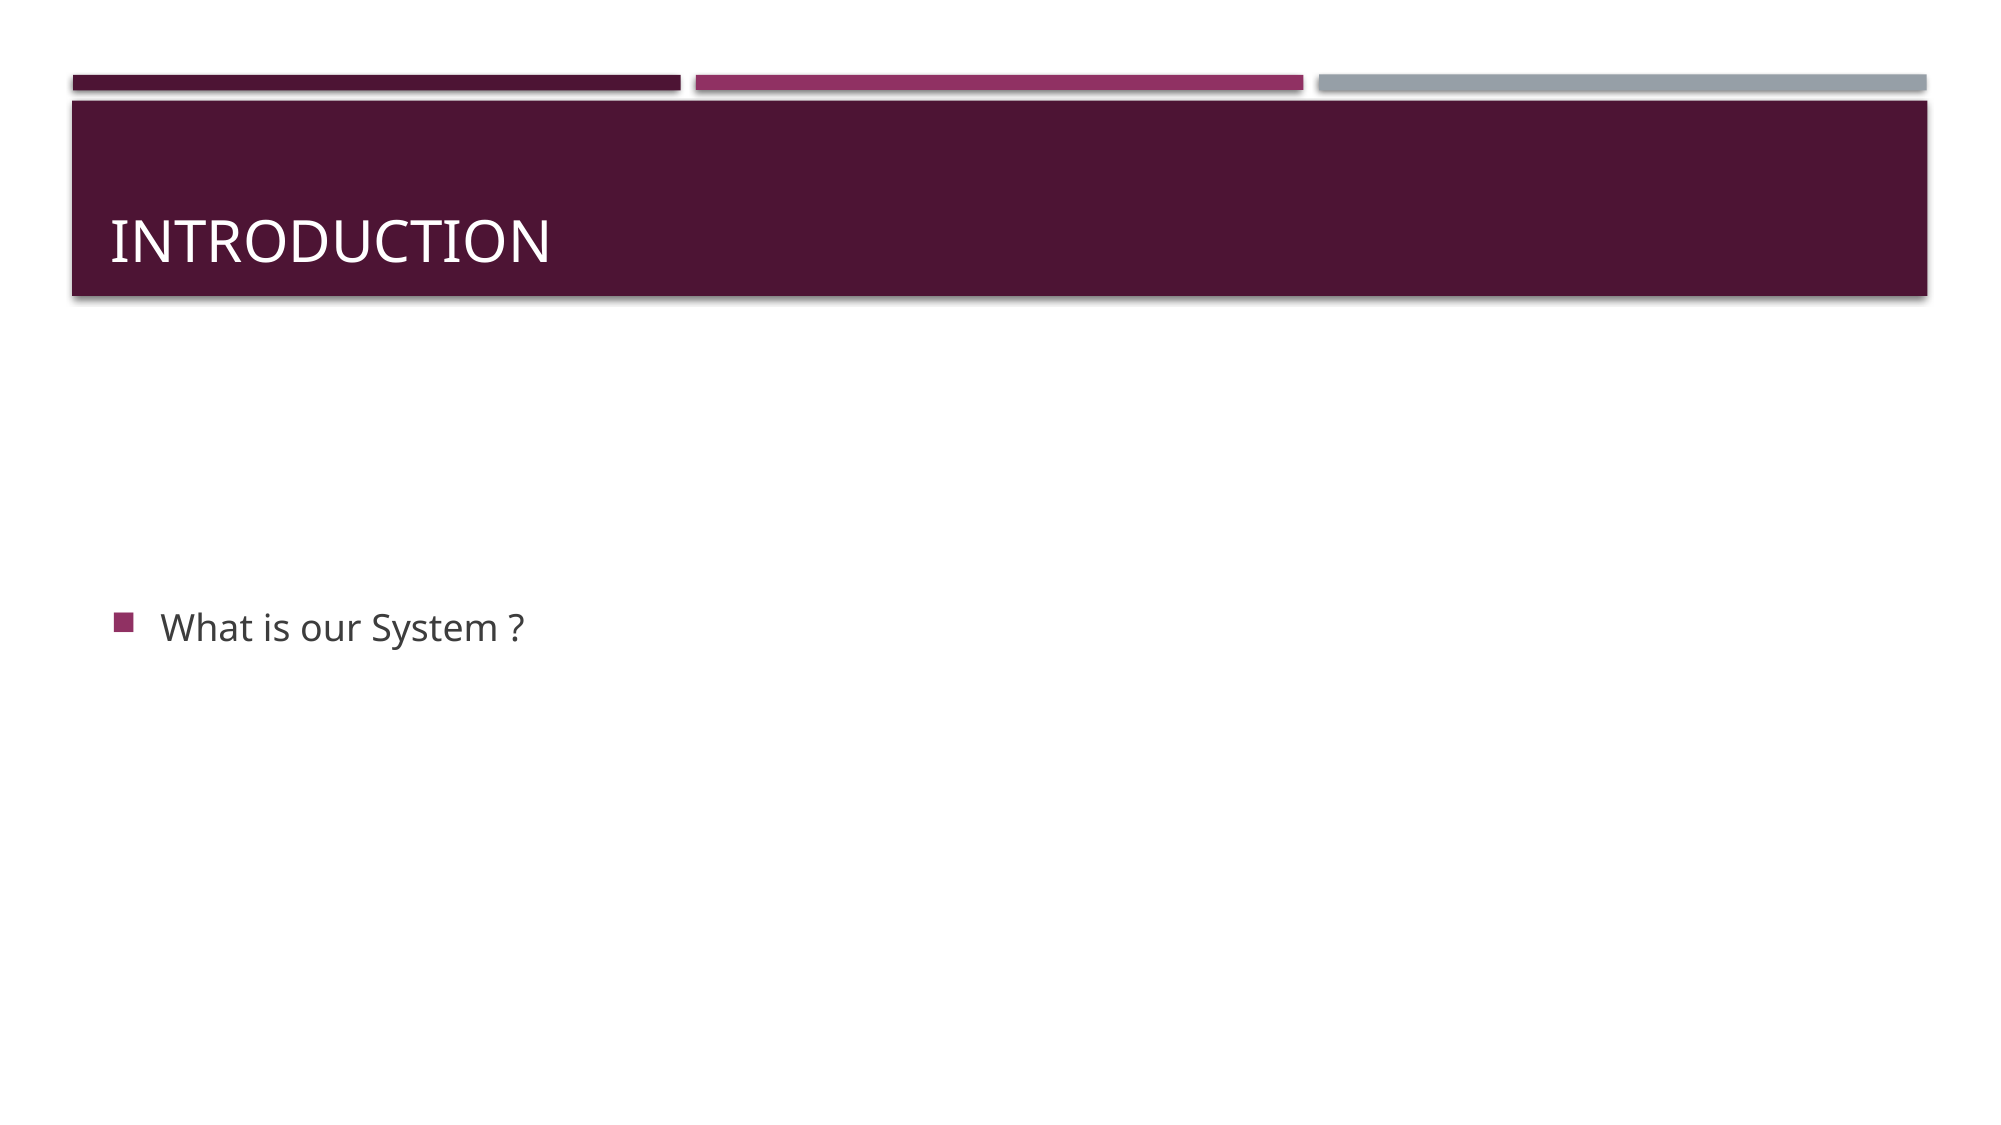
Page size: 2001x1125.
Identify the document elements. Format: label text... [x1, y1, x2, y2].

title Introduction [95, 115, 1905, 282]
list What is our System ? [95, 357, 1905, 962]
